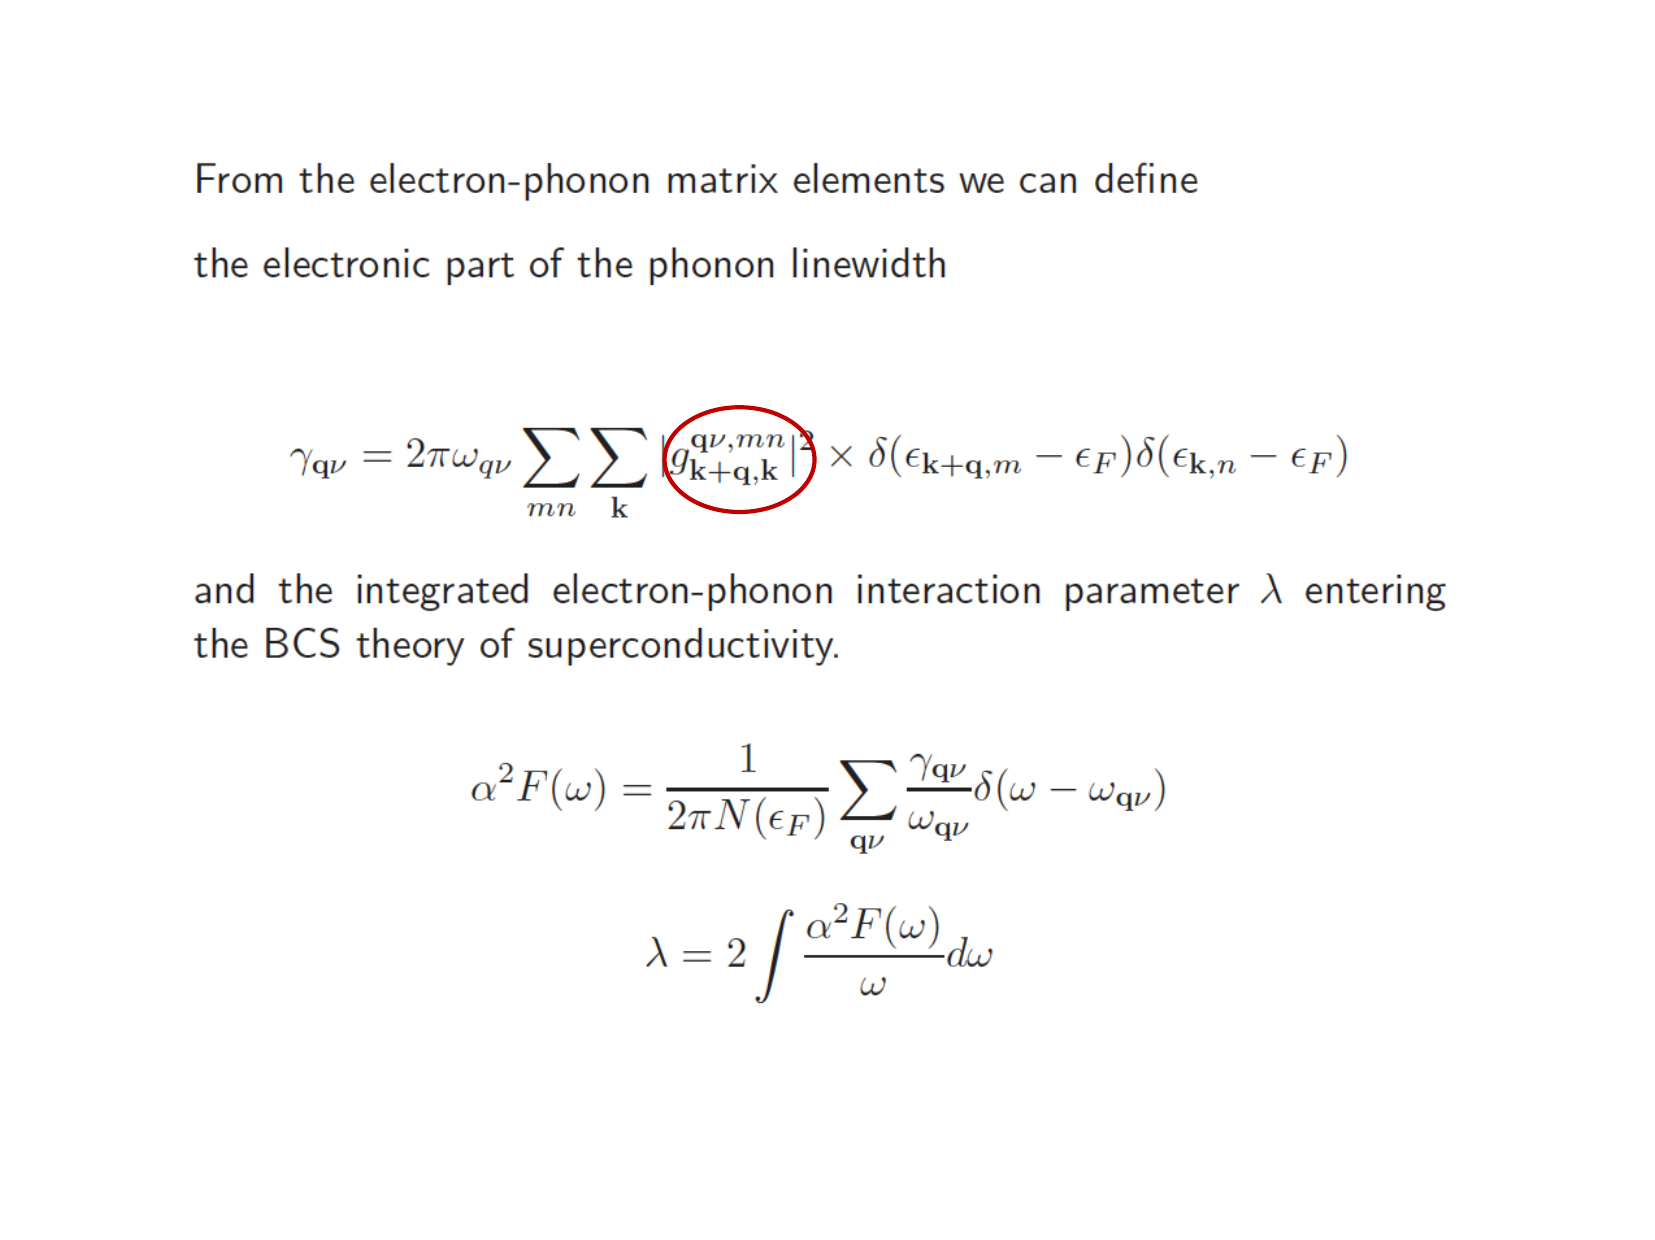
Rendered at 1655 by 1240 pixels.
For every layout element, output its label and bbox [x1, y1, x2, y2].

picture [178, 131, 1476, 1051]
